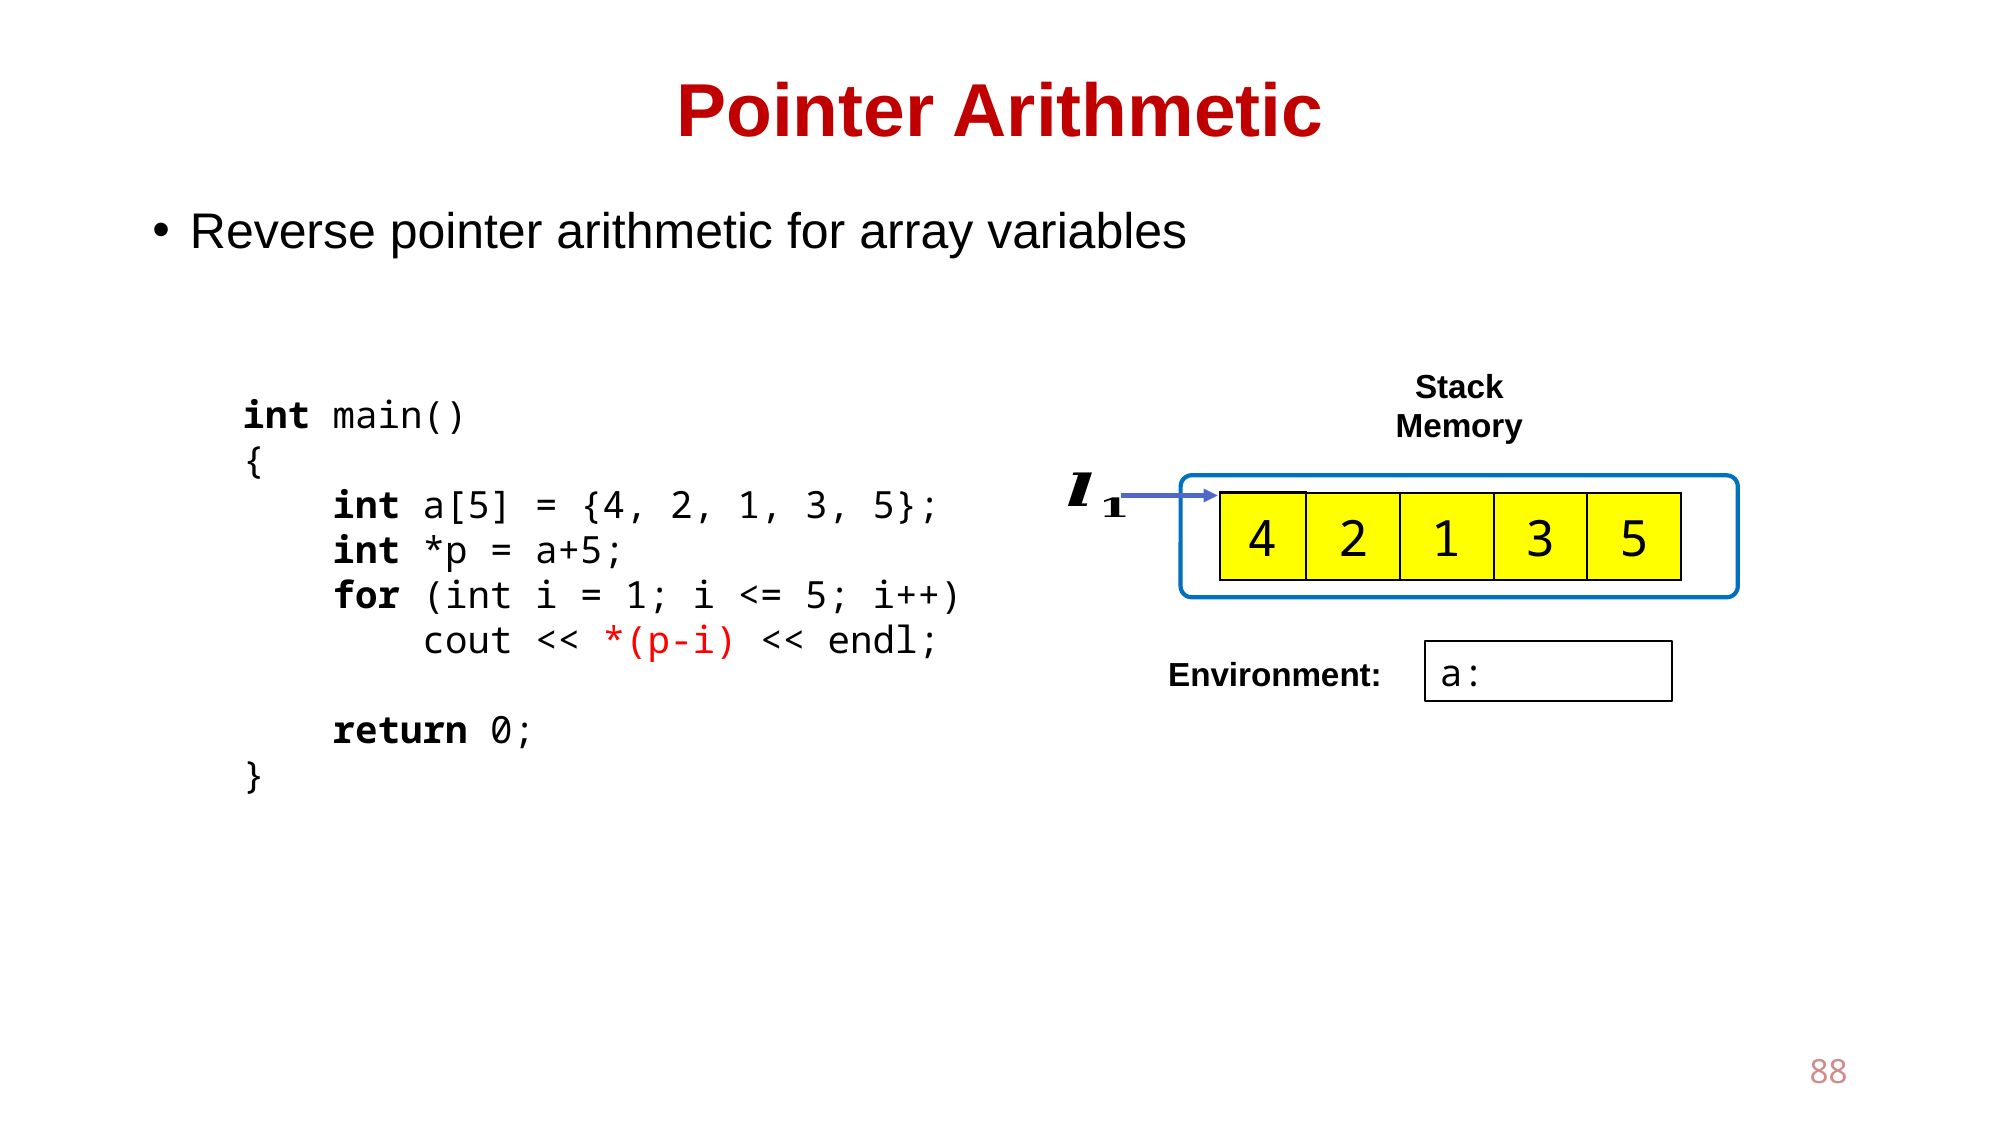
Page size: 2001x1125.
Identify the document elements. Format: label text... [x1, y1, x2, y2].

slide_number 88 [1412, 1042, 1863, 1103]
text_box int main() { int a[5] = {4, 2, 1, 3, 5}; int *p = a+5; for (int i = 1; i <= 5; i++) cout << *(p-i) << endl; return 0; } [228, 384, 1086, 804]
list Reverse pointer arithmetic for array variables [137, 197, 1863, 1025]
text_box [1065, 357, 1738, 702]
title Pointer Arithmetic [137, 59, 1863, 166]
